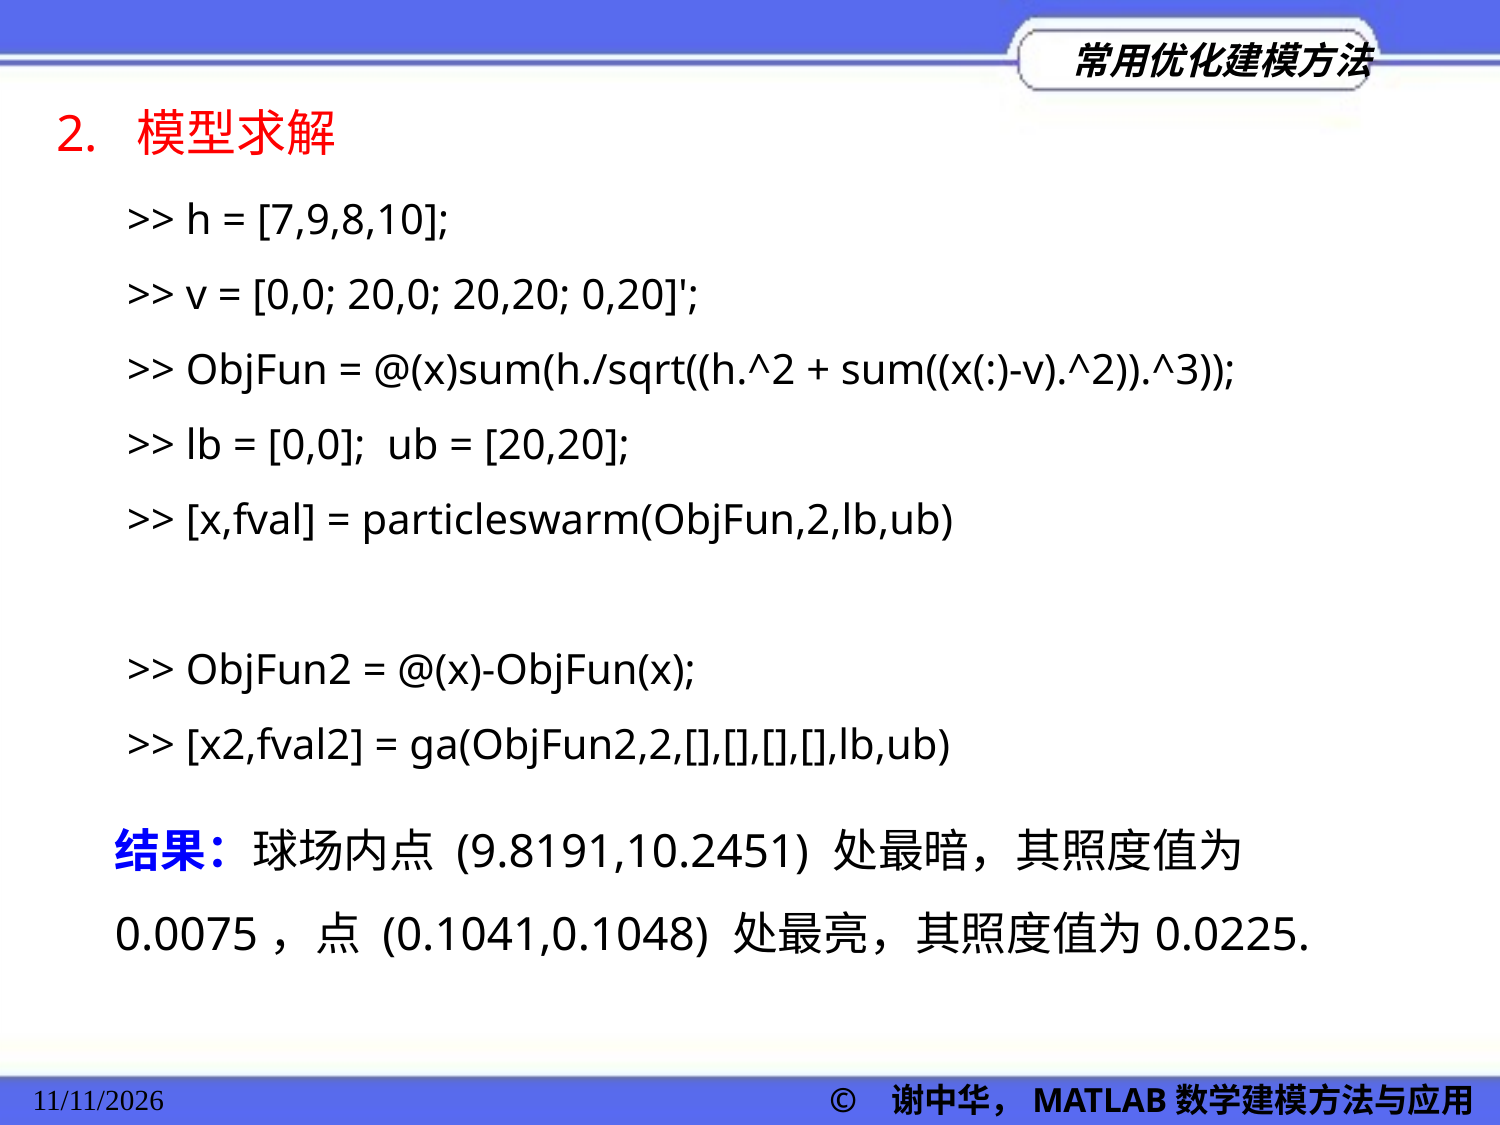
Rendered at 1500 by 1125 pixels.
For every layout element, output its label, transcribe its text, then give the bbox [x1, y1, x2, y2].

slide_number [17, 1077, 356, 1120]
footer © 谢中华，MATLAB数学建模方法与应用 [809, 1078, 1495, 1120]
text_box >> h = [7,9,8,10]; >> v = [0,0; 20,0; 20,20; 0,20]'; >> ObjFun = @(x)sum(h./sqrt((h.^2 + sum((x(:)-v).^2)).^3)); >> lb = [0,0]; ub = [20,20]; >> [x,fval] = particleswarm(ObjFun,2,lb,ub) >> ObjFun2 = @(x)-ObjFun(x); >> [x2,fval2] = ga(ObjFun2,2,[],[],[],[],lb,ub) [112, 160, 1471, 776]
picture [0, 0, 1500, 1125]
text_box 2. 模型求解 [41, 70, 455, 169]
text_box 结果：球场内点 (9.8191,10.2451) 处最暗，其照度值为0.0075，点 (0.1041,0.1048) 处最亮，其照度值为0.0225. [100, 786, 1447, 967]
